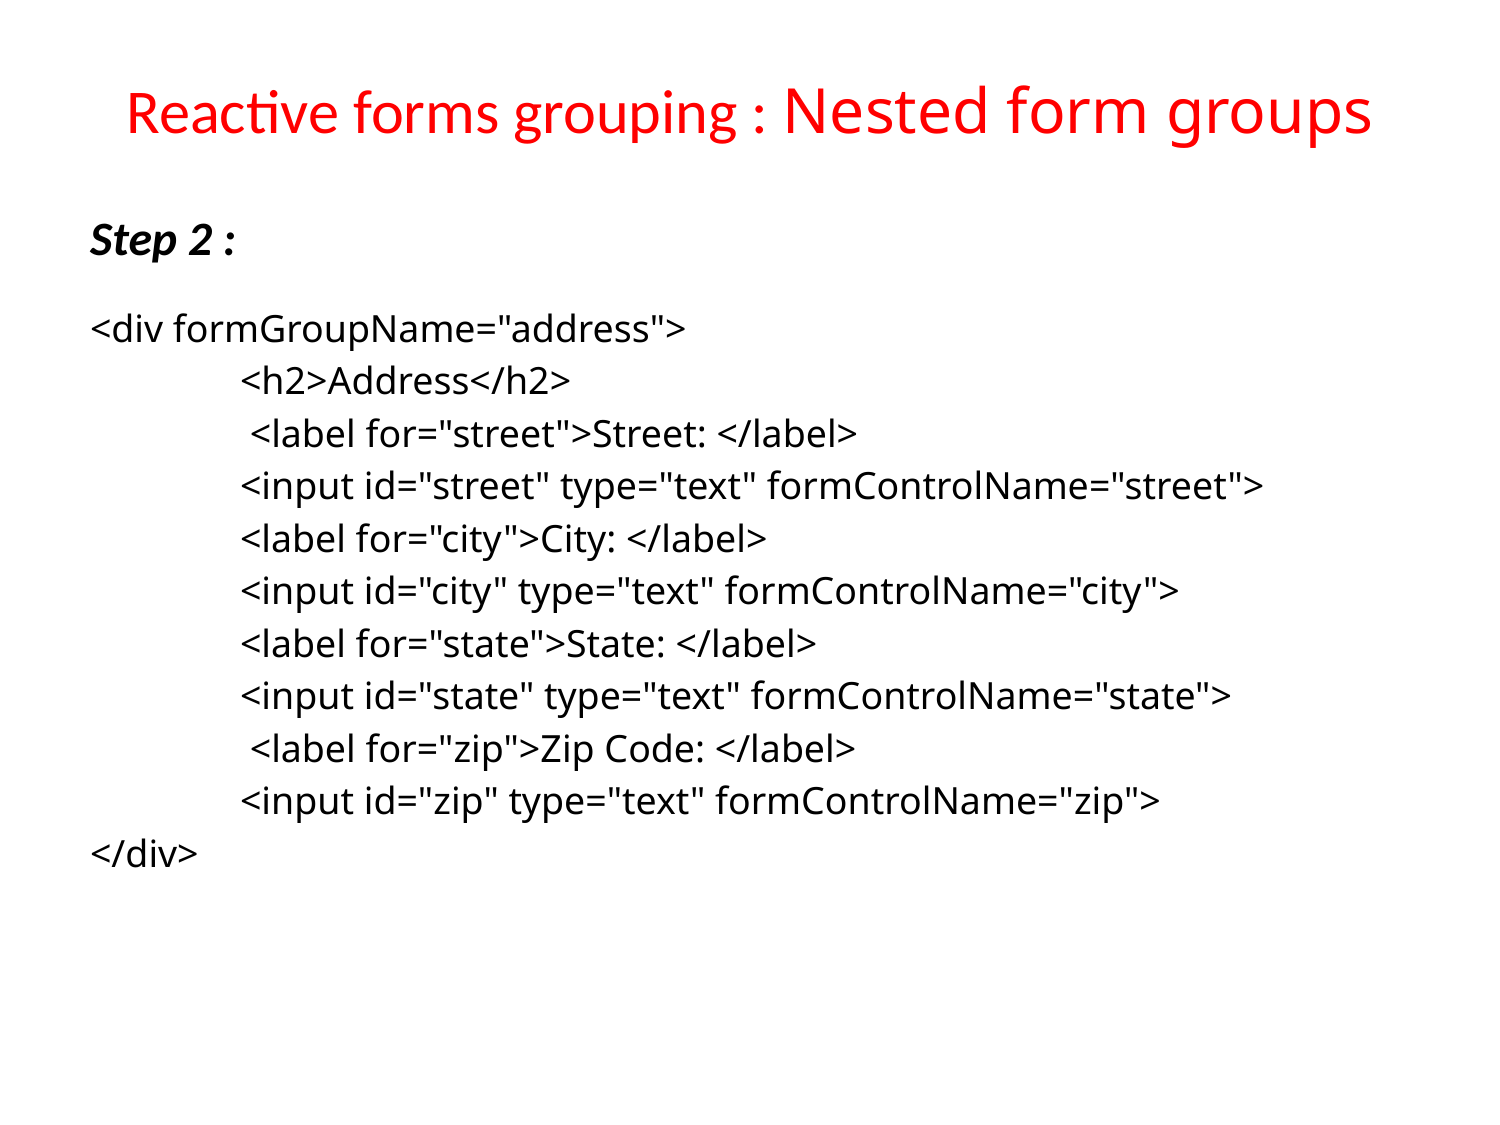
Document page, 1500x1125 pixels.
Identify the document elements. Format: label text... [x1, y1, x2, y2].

list Step 2 : <div formGroupName="address"> <h2>Address</h2> <label for="street">Street: </label> <input id="street" type="text" formControlName="street"> <label for="city">City: </label> <input id="city" type="text" formControlName="city"> <label for="state">State: </label> <input id="state" type="text" formControlName="state"> <label for="zip">Zip Code: </label> <input id="zip" type="text" formControlName="zip"> </div> [75, 200, 1425, 1005]
title Reactive forms grouping : Nested form groups [75, 45, 1425, 200]
